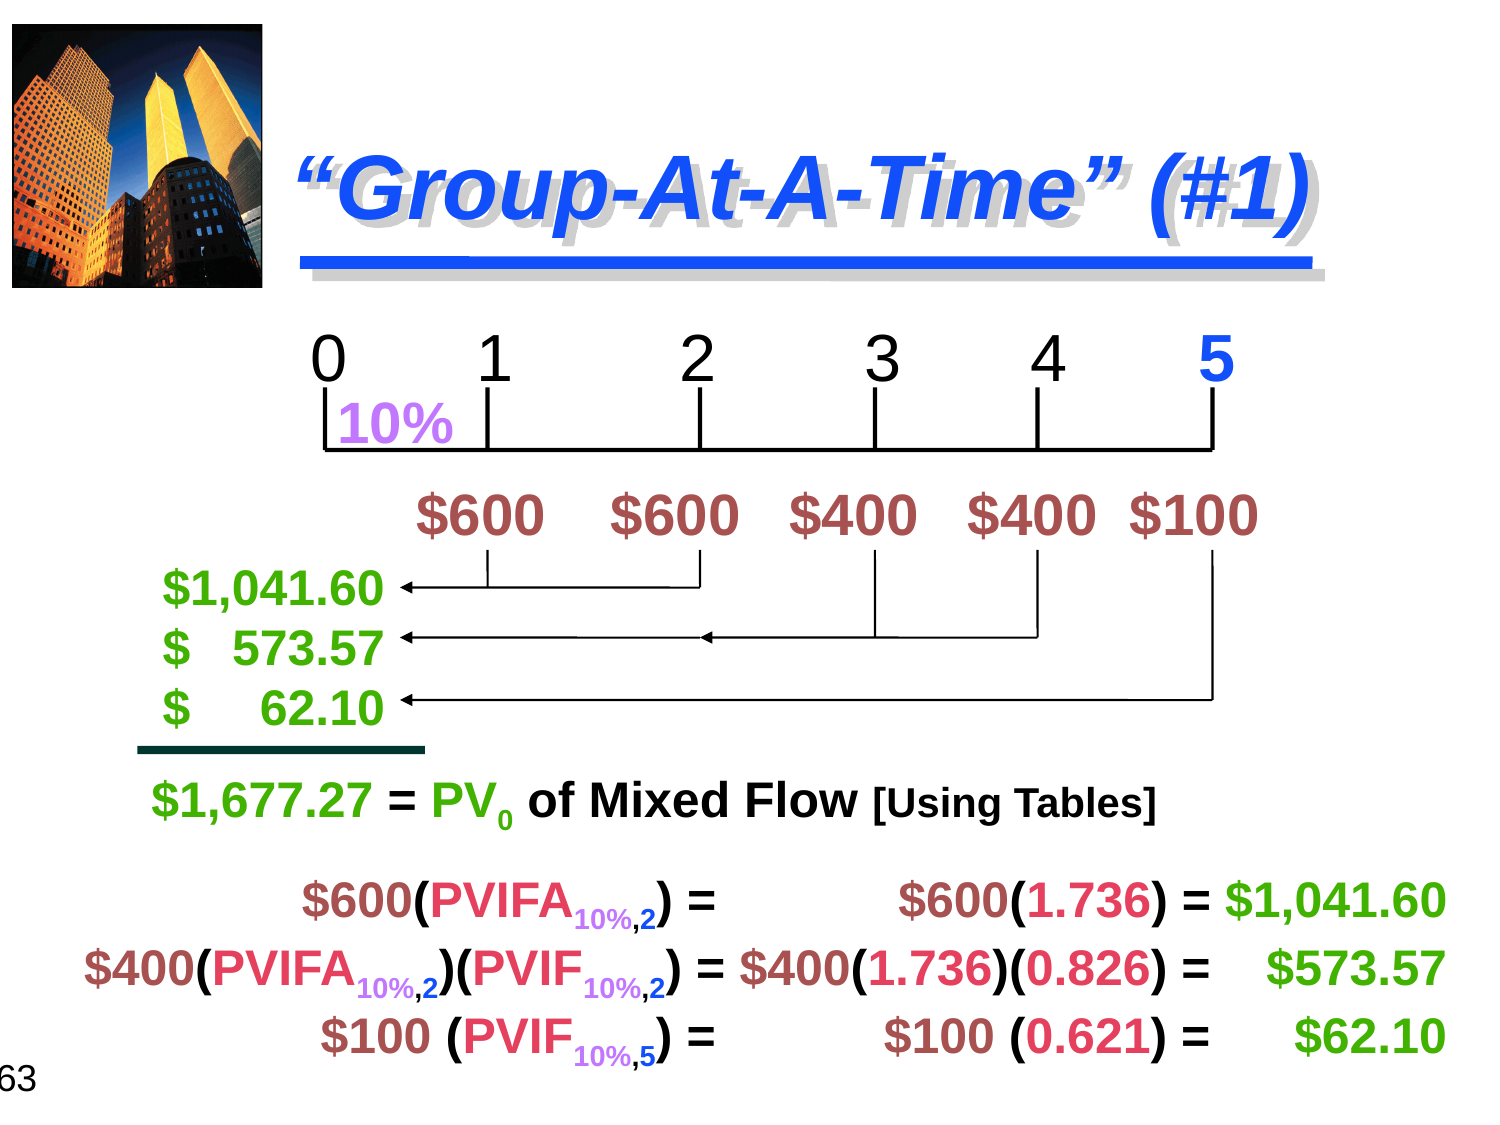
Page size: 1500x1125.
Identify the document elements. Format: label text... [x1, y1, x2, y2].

picture [12, 24, 263, 288]
text_box [399, 631, 700, 644]
text_box [700, 631, 875, 644]
text_box $600(PVIFA10%,2) = $600(1.736) = $1,041.60 $400(PVIFA10%,2)(PVIF10%,2) = $400(1.736)(0.826) = $573.57 $100 (PVIF10%,5) = $100 (0.621) = $62.10 [37, 860, 1463, 1080]
text_box $1,041.60 $ 573.57 $ 62.10 [147, 547, 400, 743]
title “Group-At-A-Time” (#1) [275, 78, 1450, 288]
text_box [400, 581, 700, 594]
text_box 0 1 2 3 4 5 [247, 307, 1251, 403]
text_box [399, 693, 1213, 707]
text_box $600 $600 $400 $400 $100 [385, 470, 1300, 555]
text_box 10% [322, 377, 470, 463]
text_box $1,677.27 = PV0 of Mixed Flow [Using Tables] [136, 760, 1173, 843]
